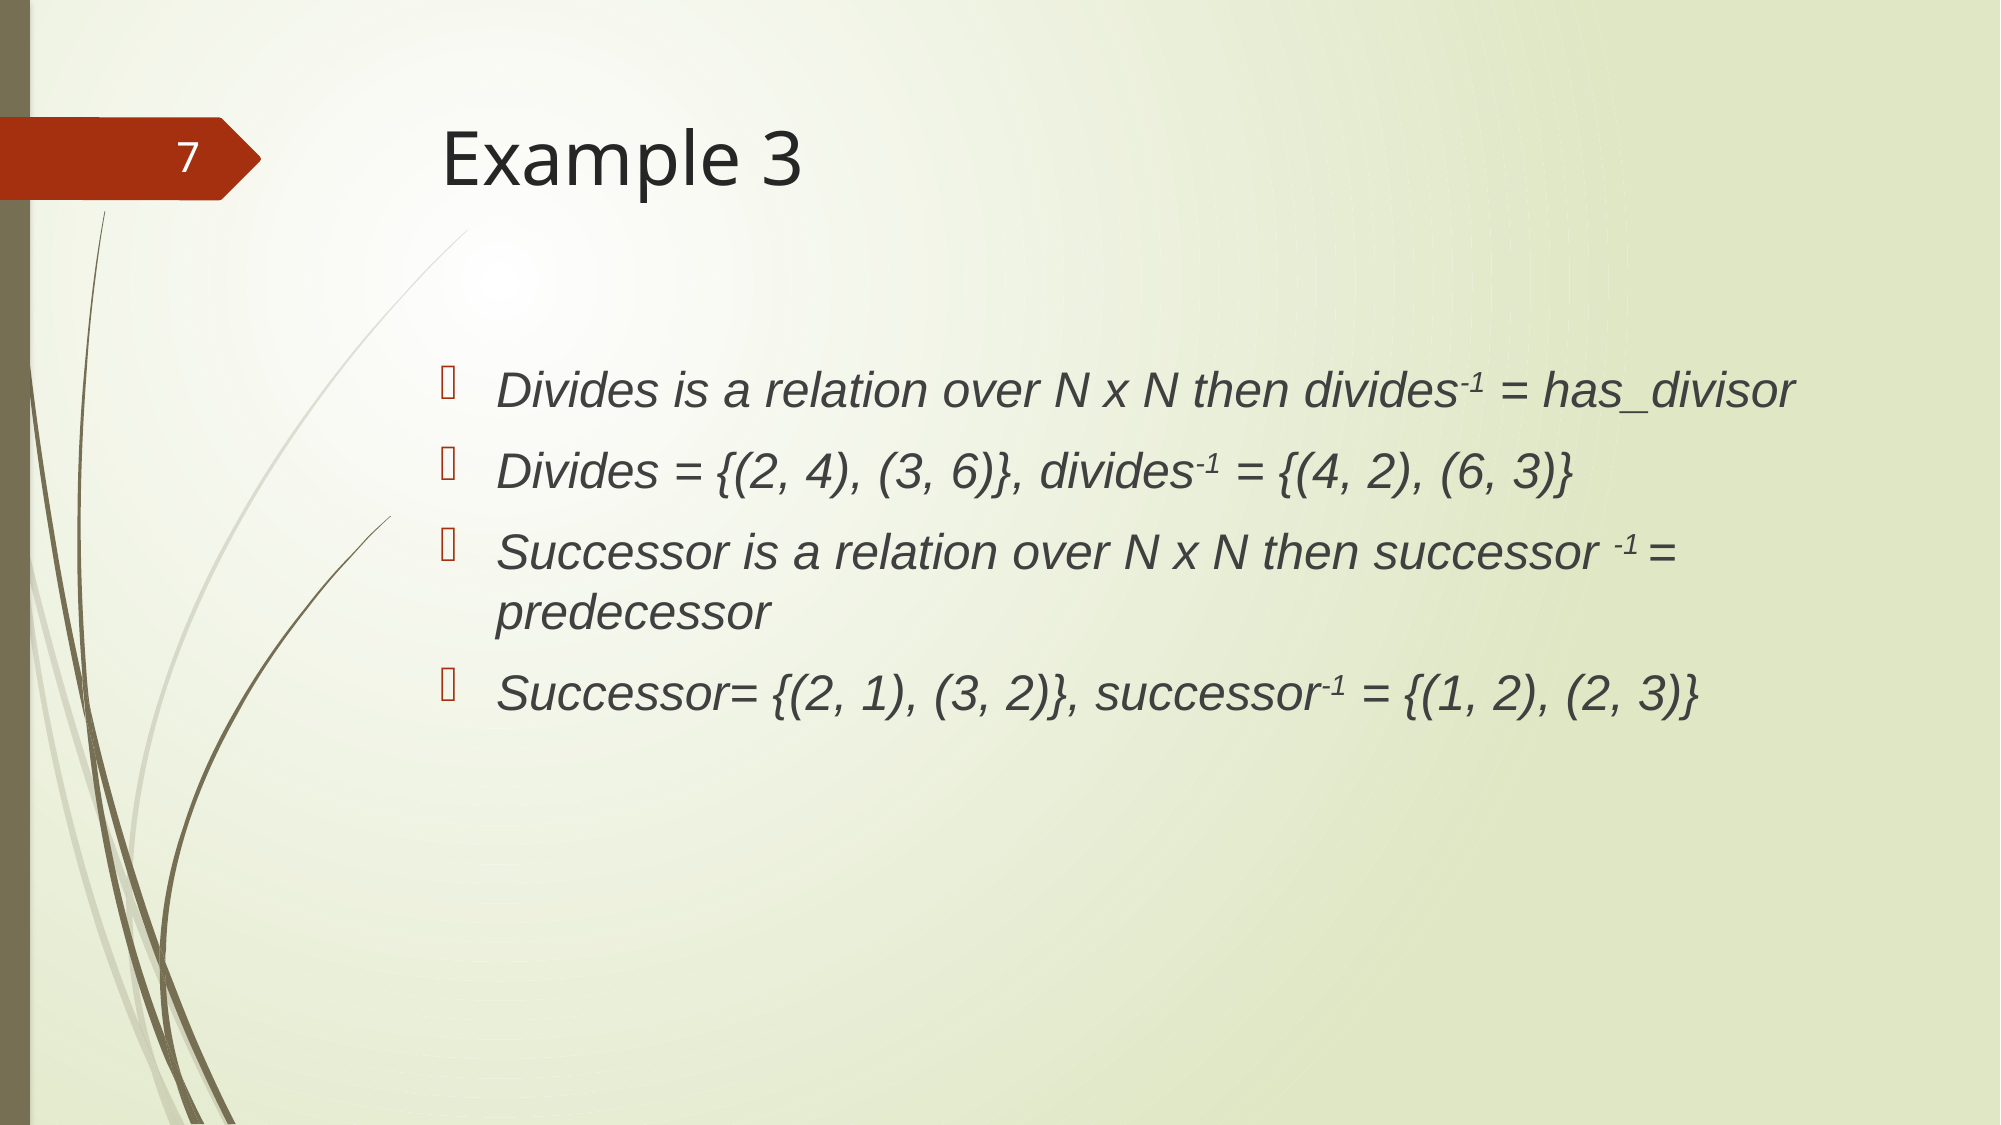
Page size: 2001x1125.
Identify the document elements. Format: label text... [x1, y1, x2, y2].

slide_number 7 [87, 129, 216, 190]
title Example 3 [425, 102, 1888, 313]
list Divides is a relation over N x N then divides-1 = has_divisor Divides = {(2, 4), (3, 6)}, divides-1 = {(4, 2), (6, 3)} Successor is a relation over N x N then successor -1 = predecessor Successor= {(2, 1), (3, 2)}, successor-1 = {(1, 2), (2, 3)} [424, 350, 1888, 970]
